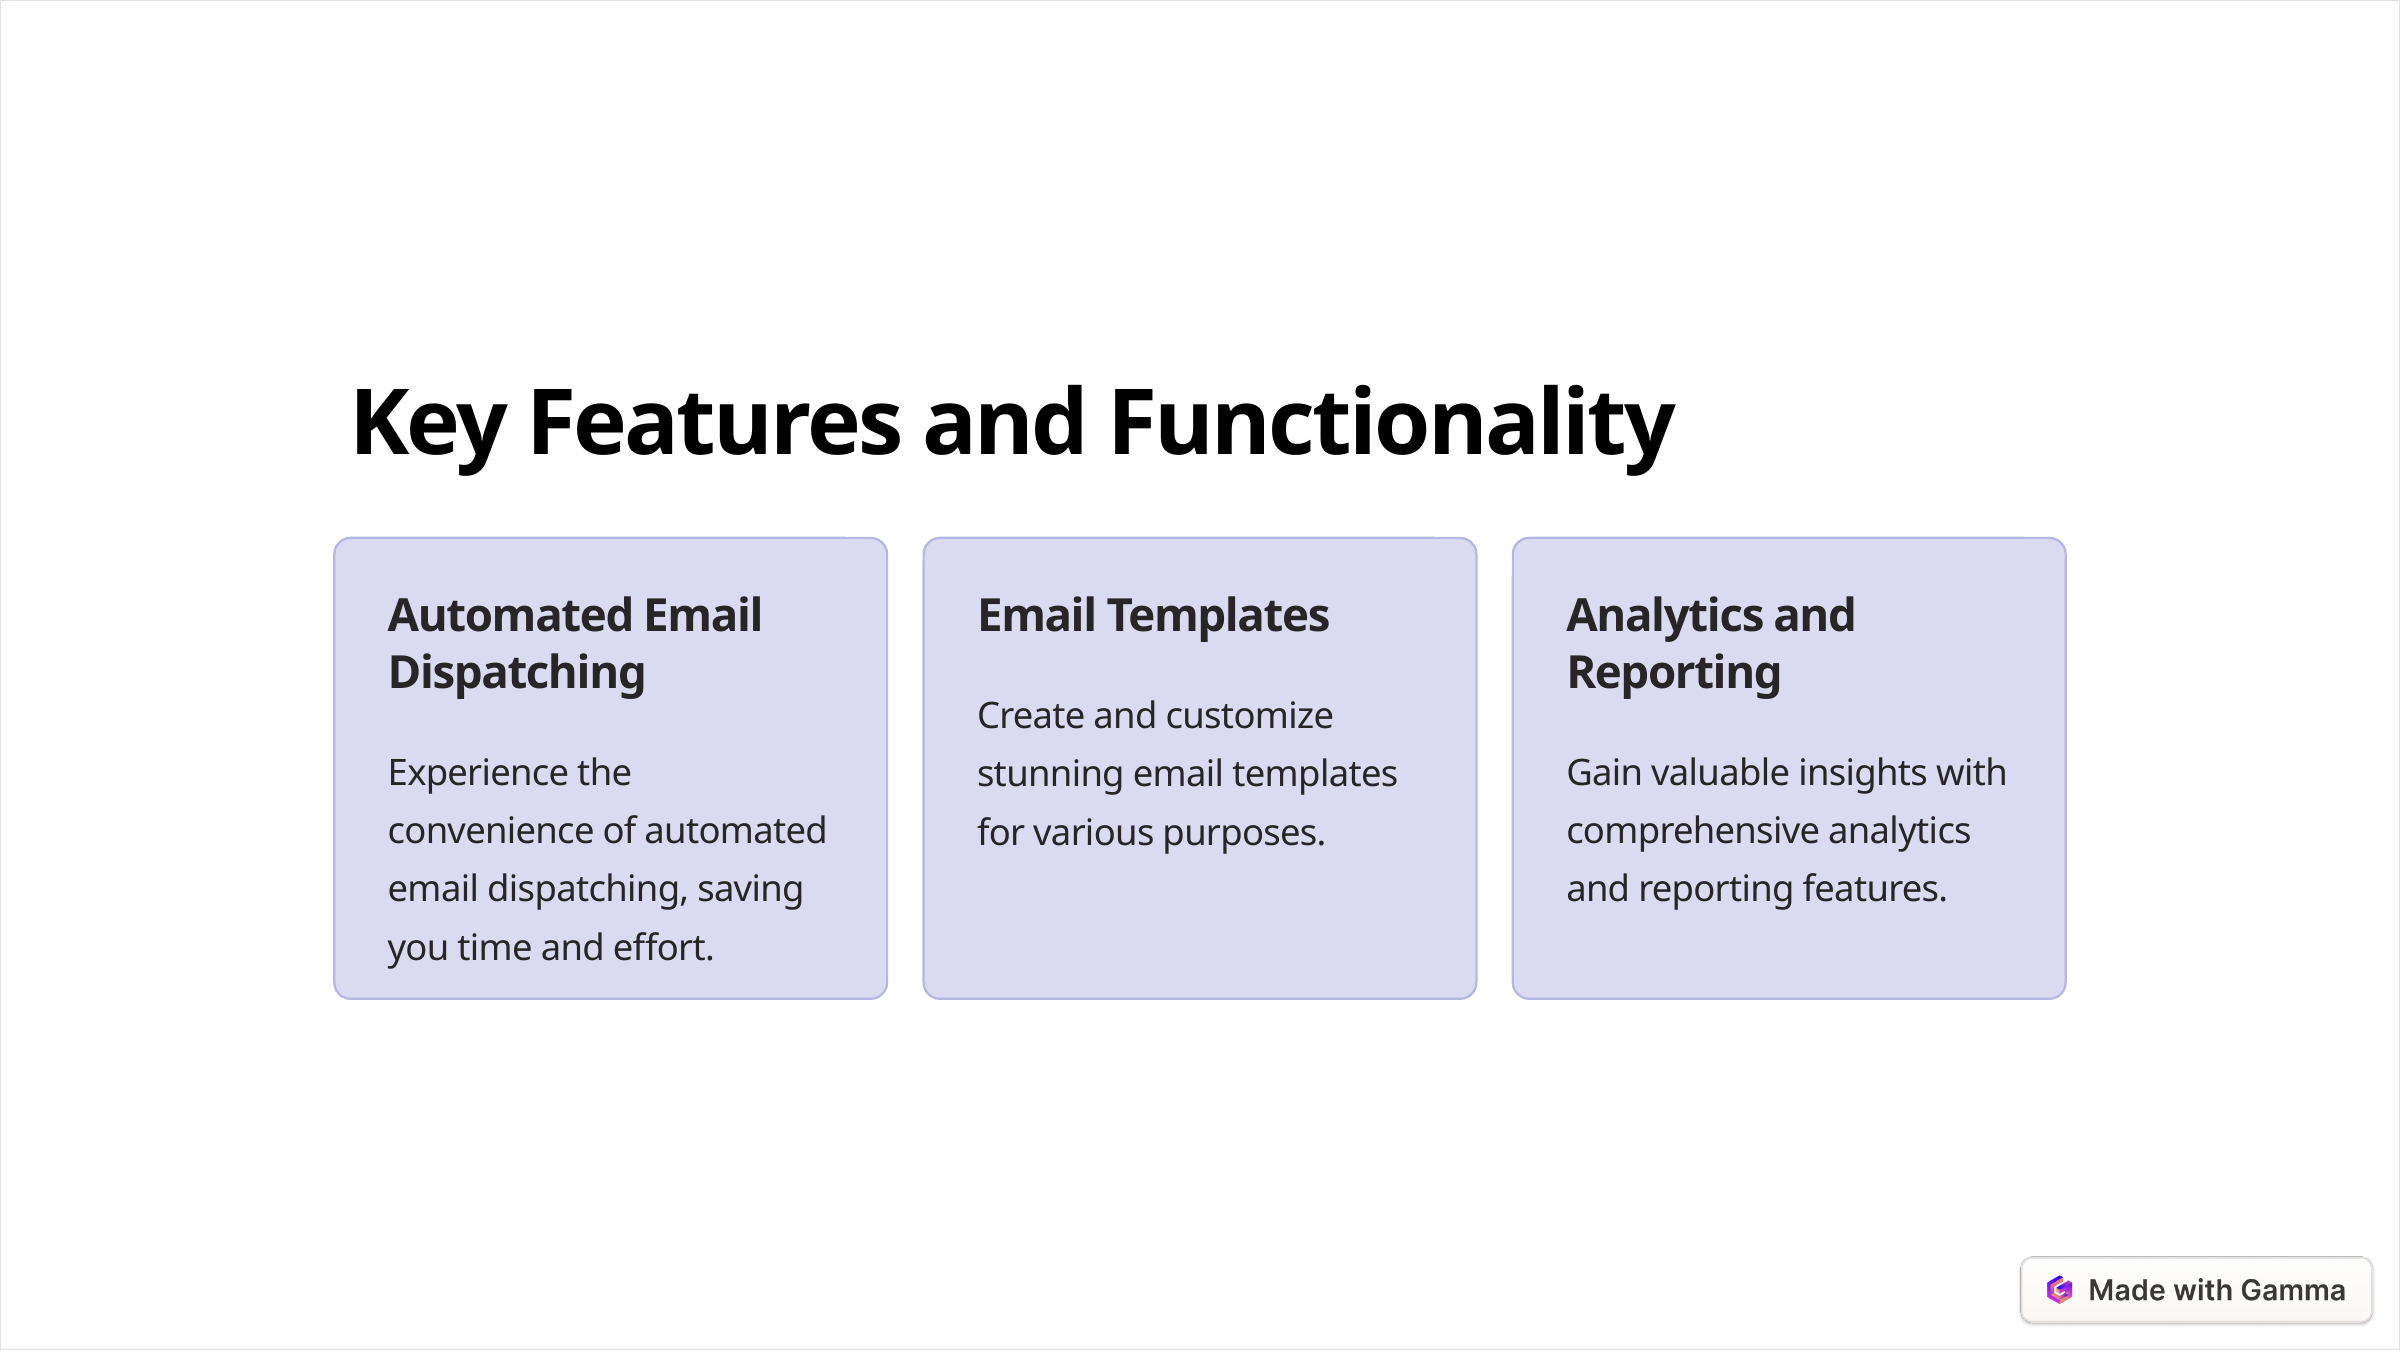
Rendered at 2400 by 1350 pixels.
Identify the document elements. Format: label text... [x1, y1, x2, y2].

text_box Email Templates [962, 576, 1327, 634]
text_box Automated Email Dispatching [372, 576, 849, 691]
text_box Experience the convenience of automated email dispatching, saving you time and effort. [372, 726, 849, 961]
text_box [0, 0, 2400, 1350]
text_box [334, 537, 888, 999]
text_box [1512, 537, 2066, 999]
text_box Gain valuable insights with comprehensive analytics and reporting features. [1551, 726, 2027, 902]
text_box Analytics and Reporting [1551, 576, 2027, 691]
picture [2007, 1244, 2386, 1336]
text_box [923, 537, 1477, 999]
text_box Create and customize stunning email templates for various purposes. [962, 669, 1438, 845]
text_box Key Features and Functionality [334, 351, 1626, 465]
